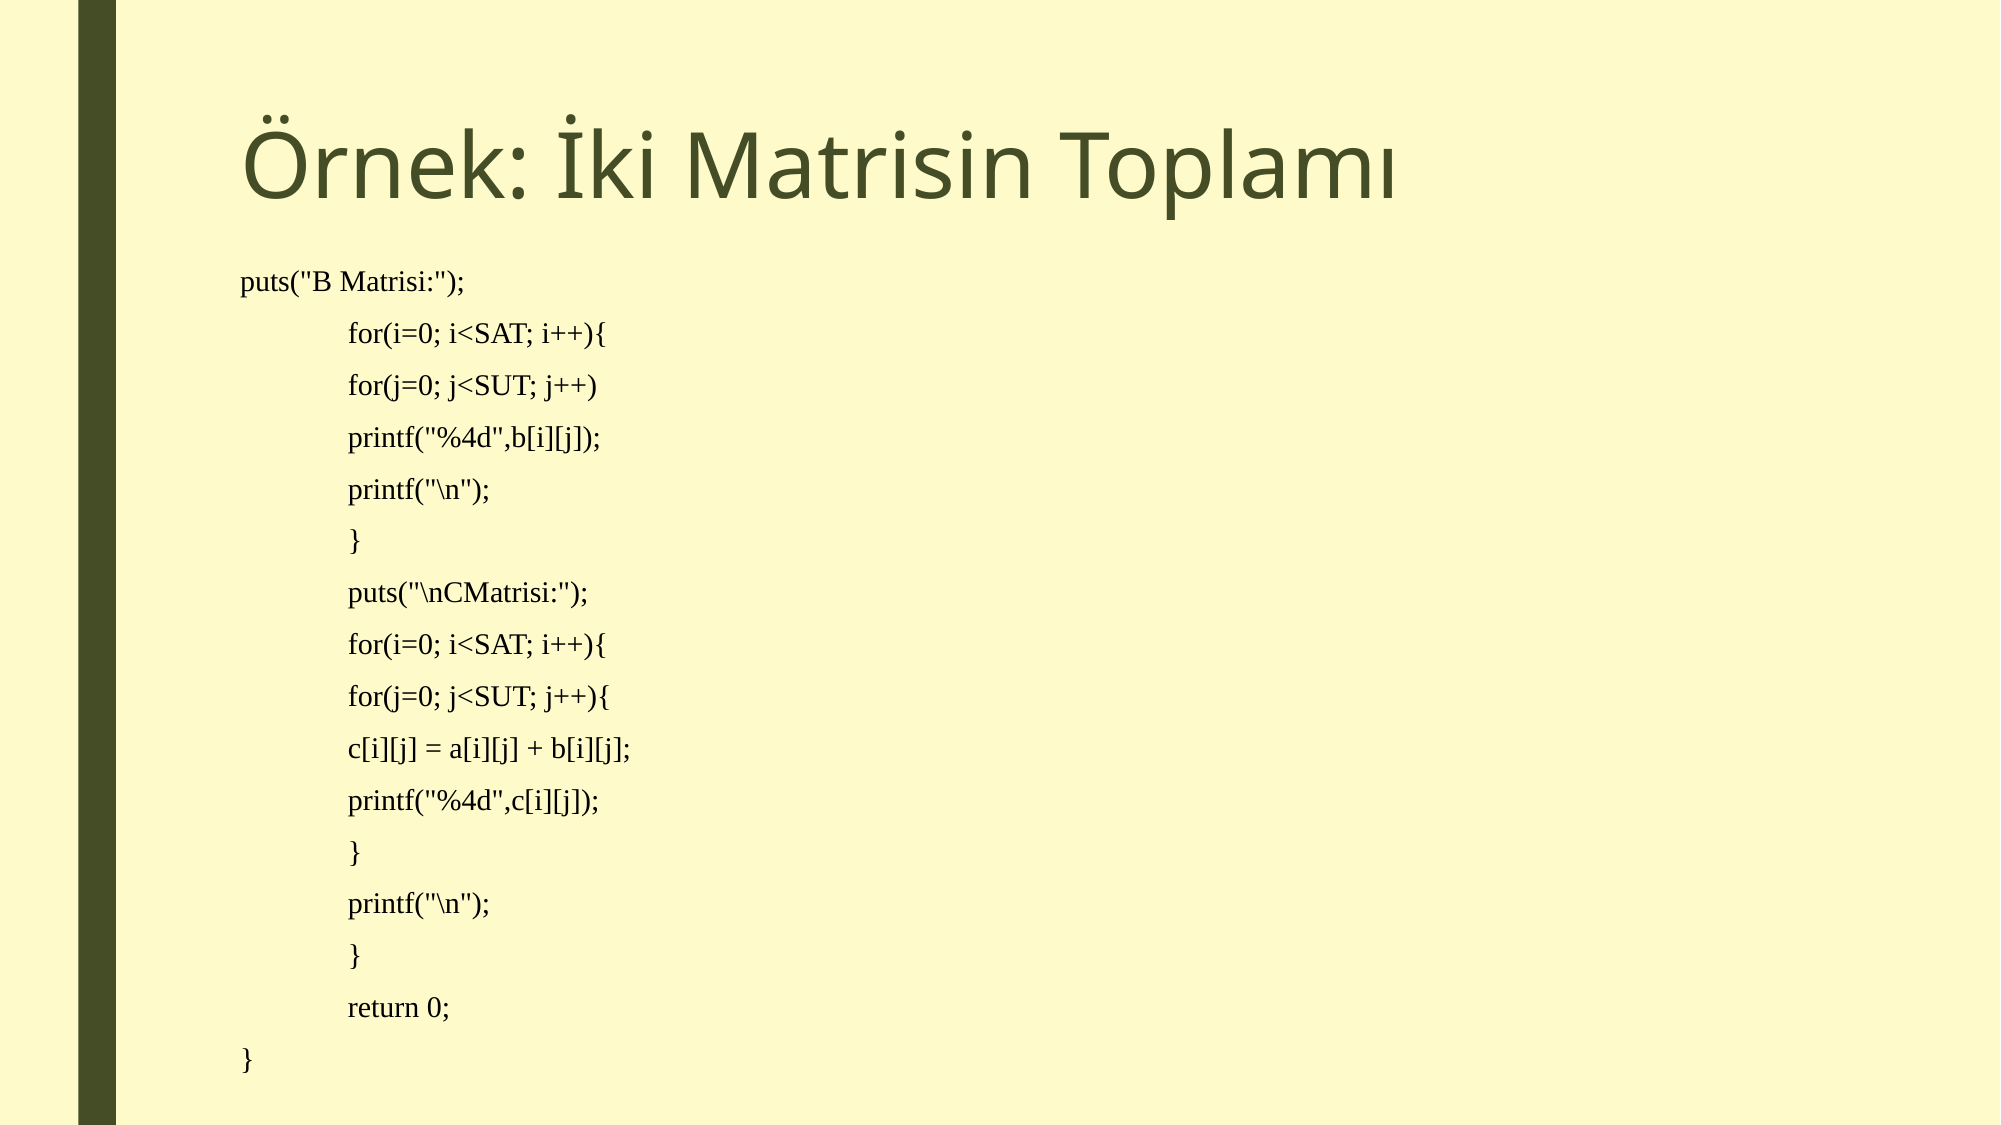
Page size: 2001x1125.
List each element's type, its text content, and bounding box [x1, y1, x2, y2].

title Örnek: İki Matrisin Toplamı [225, 112, 1800, 240]
list puts("B Matrisi:"); for(i=0; i<SAT; i++){ for(j=0; j<SUT; j++) printf("%4d",b[i][j]); printf("\n"); } puts("\nCMatrisi:"); for(i=0; i<SAT; i++){ for(j=0; j<SUT; j++){ c[i][j] = a[i][j] + b[i][j]; printf("%4d",c[i][j]); } printf("\n"); } return 0; } [225, 257, 1800, 1093]
